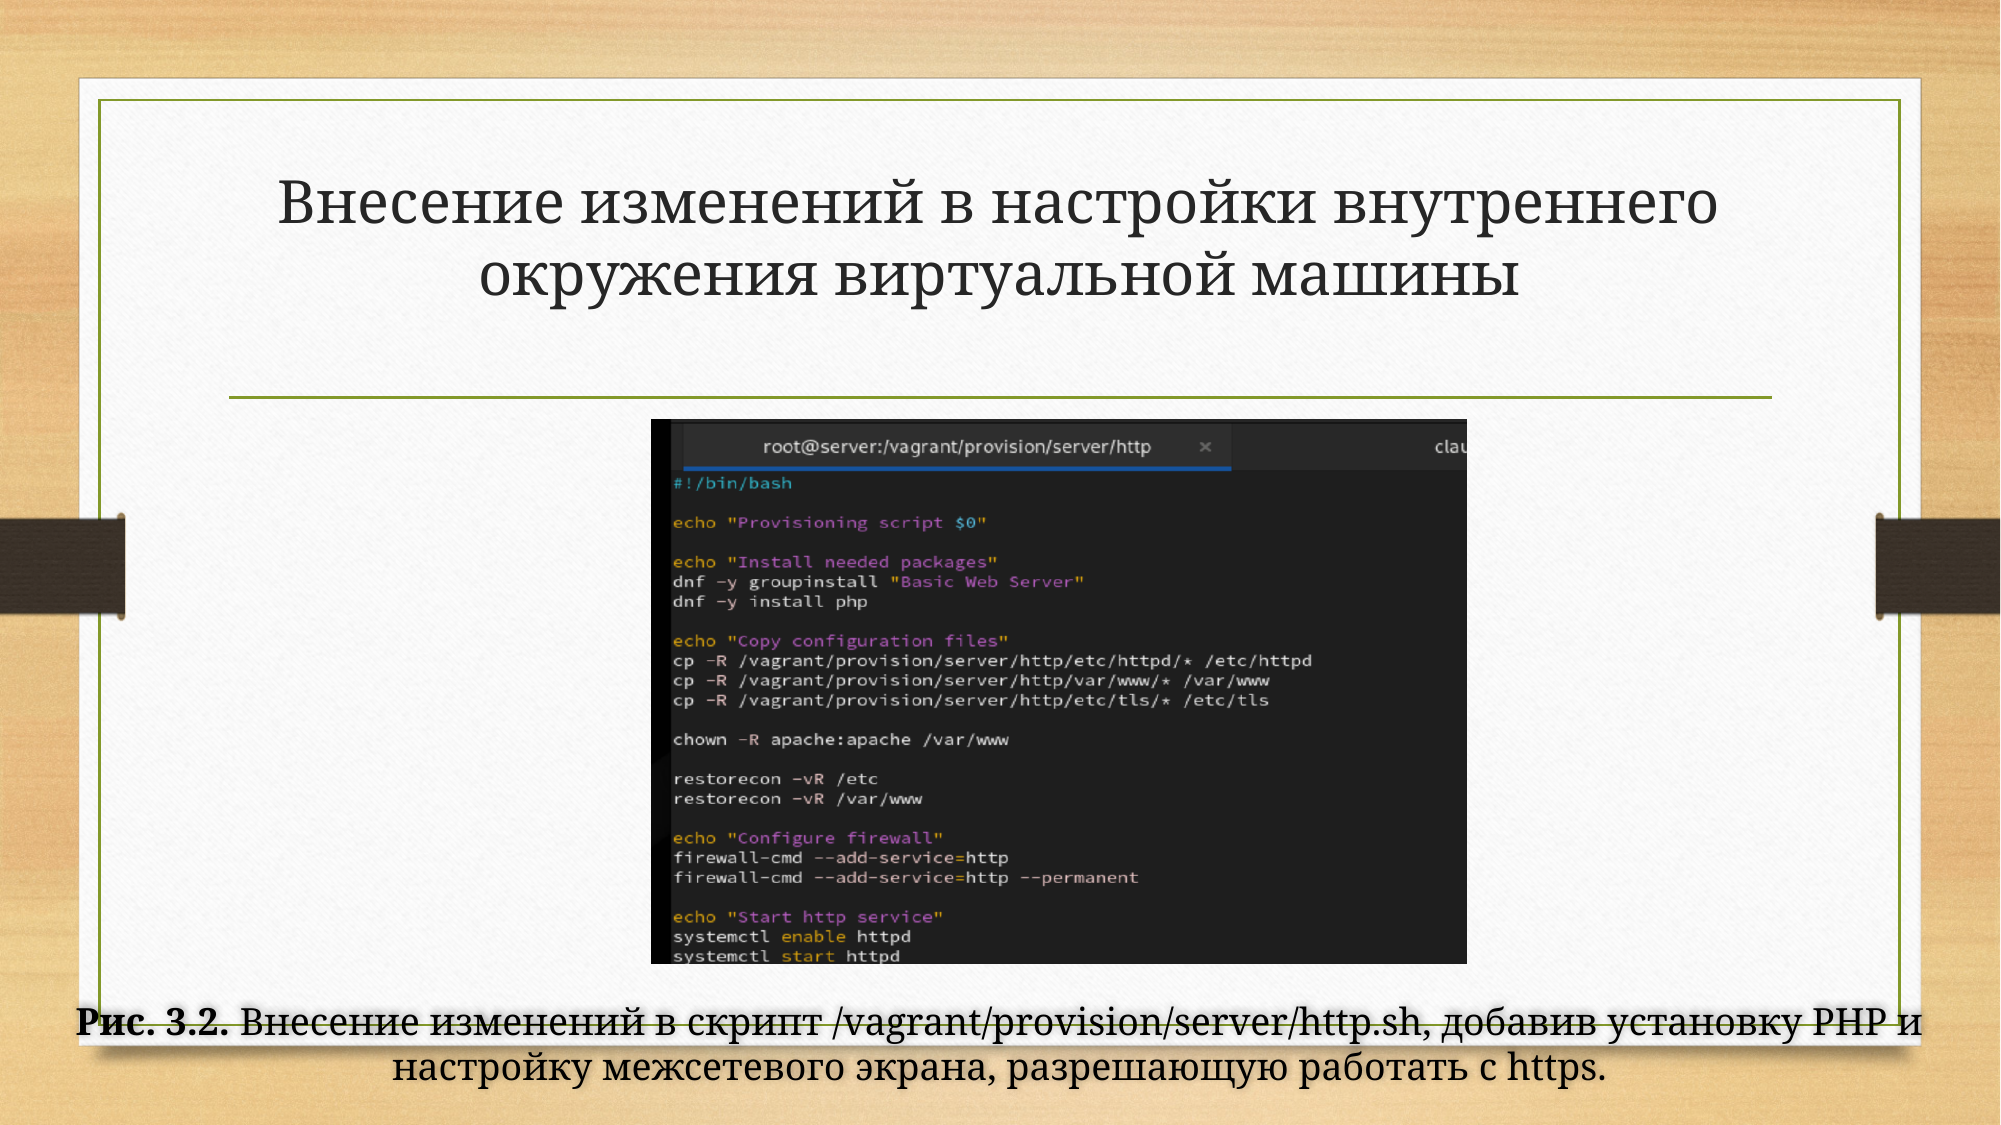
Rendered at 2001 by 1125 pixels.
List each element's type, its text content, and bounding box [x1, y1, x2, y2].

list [651, 419, 1468, 964]
picture [0, 0, 2001, 1125]
text_box Рис. 3.2. Внесение изменений в скрипт /vagrant/provision/server/http.sh, добавив установку PHP и настройку межсетевого экрана, разрешающую работать с https. [19, 988, 1981, 1098]
title Внесение изменений в настройки внутреннего окружения виртуальной машины [132, 156, 1868, 316]
